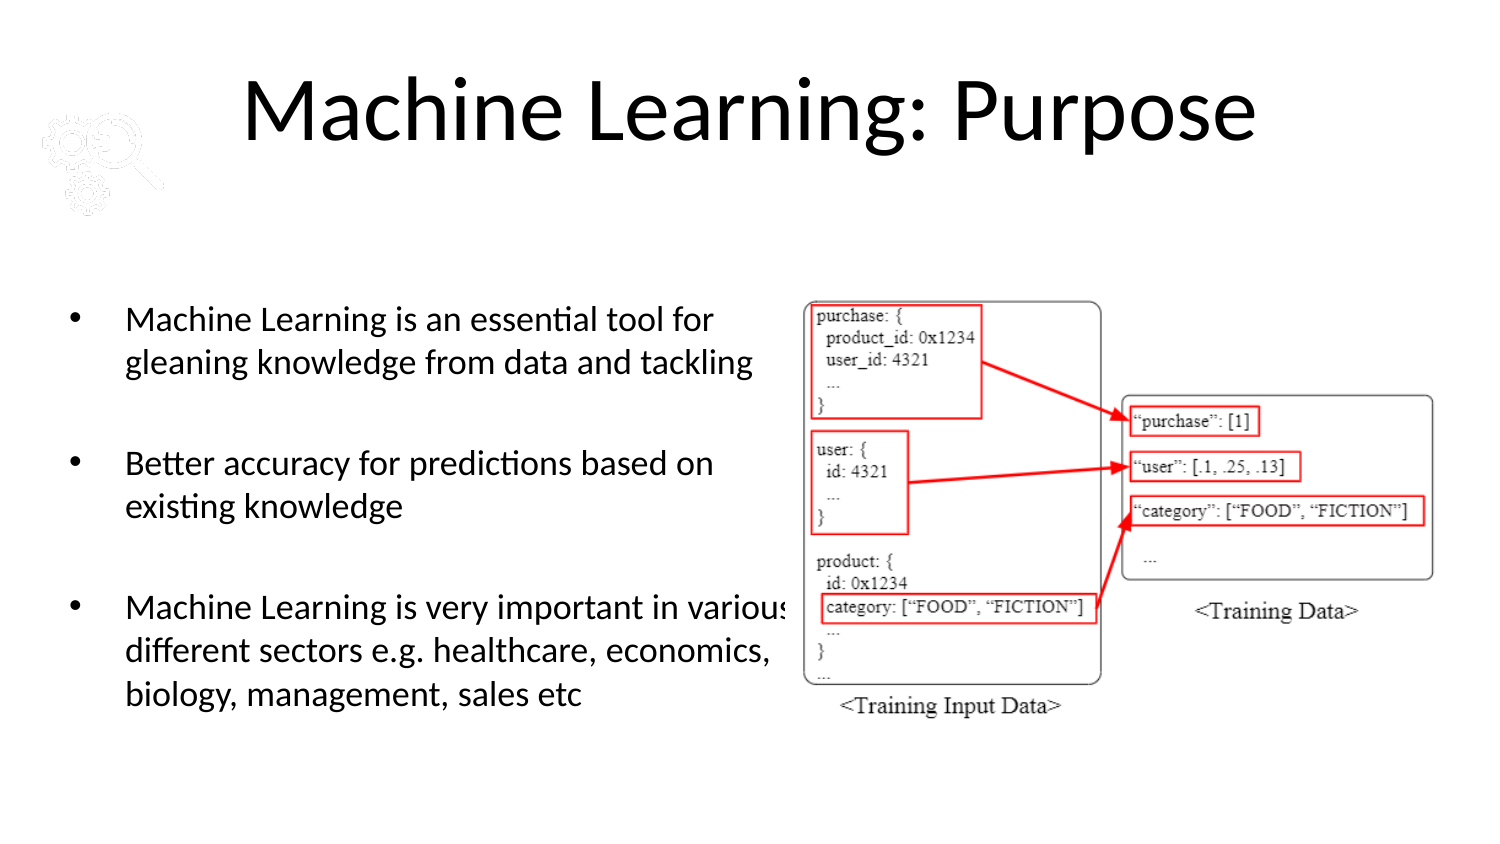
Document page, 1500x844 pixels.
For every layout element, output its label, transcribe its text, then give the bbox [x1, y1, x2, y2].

list Machine Learning is an essential tool for gleaning knowledge from data and tackling Better accuracy for predictions based on existing knowledge Machine Learning is very important in various different sectors e.g. healthcare, economics, biology, management, sales etc [54, 287, 842, 731]
picture [14, 75, 192, 253]
title Machine Learning: Purpose [75, 33, 1425, 175]
picture [785, 287, 1454, 722]
